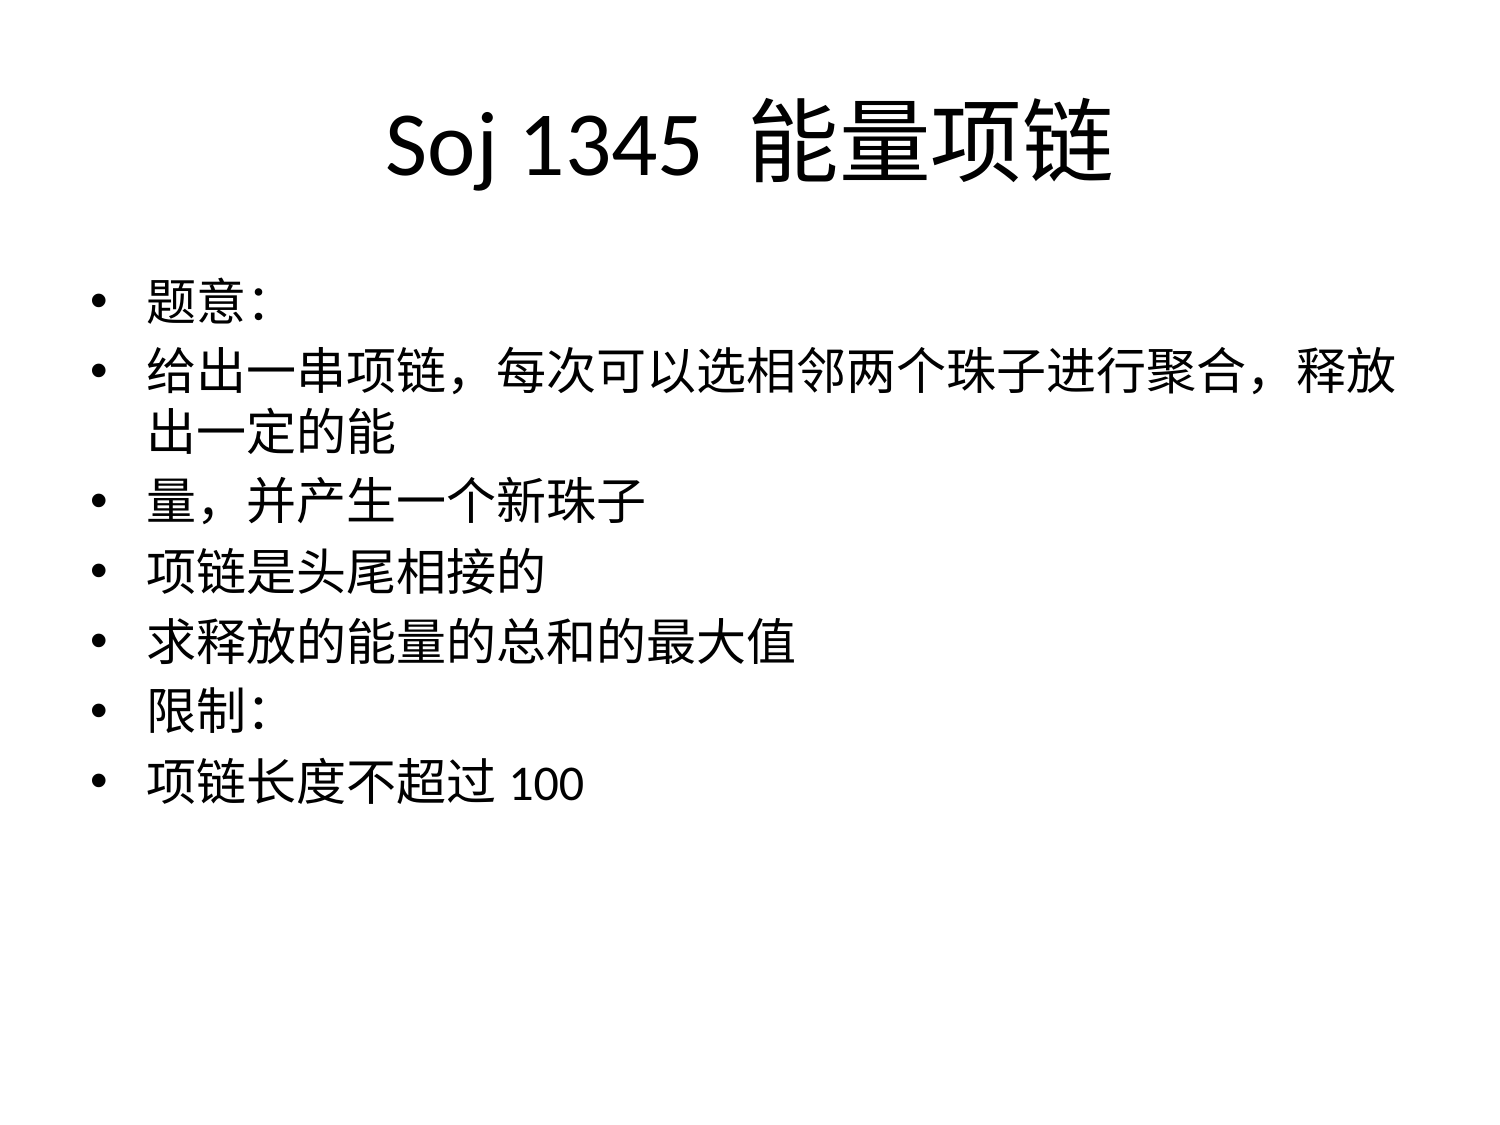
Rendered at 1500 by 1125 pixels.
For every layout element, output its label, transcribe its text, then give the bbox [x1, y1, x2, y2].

title Soj 1345 能量项链 [75, 45, 1425, 233]
list 题意： 给出一串项链，每次可以选相邻两个珠子进行聚合，释放出一定的能 量，并产生一个新珠子 项链是头尾相接的 求释放的能量的总和的最大值 限制： 项链长度不超过100 [75, 262, 1425, 1005]
